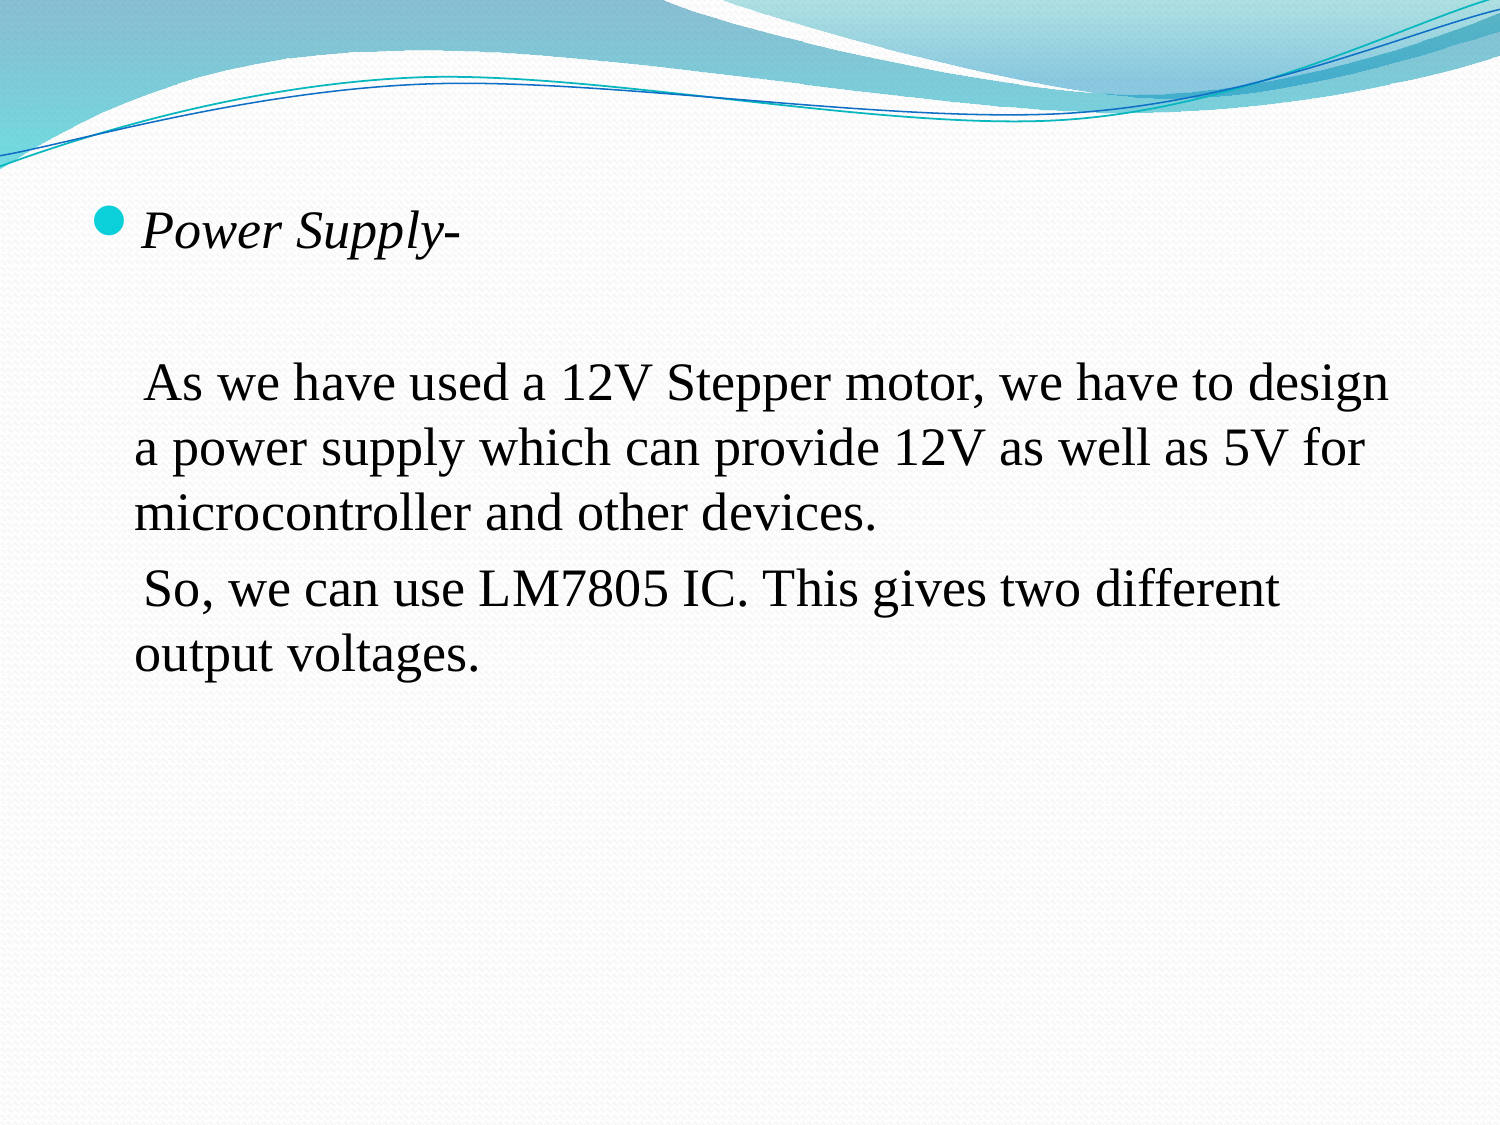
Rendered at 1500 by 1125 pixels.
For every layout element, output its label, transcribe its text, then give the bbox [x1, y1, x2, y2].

list Power Supply- As we have used a 12V Stepper motor, we have to design a power supply which can provide 12V as well as 5V for microcontroller and other devices. So, we can use LM7805 IC. This gives two different output voltages. [75, 187, 1425, 1038]
